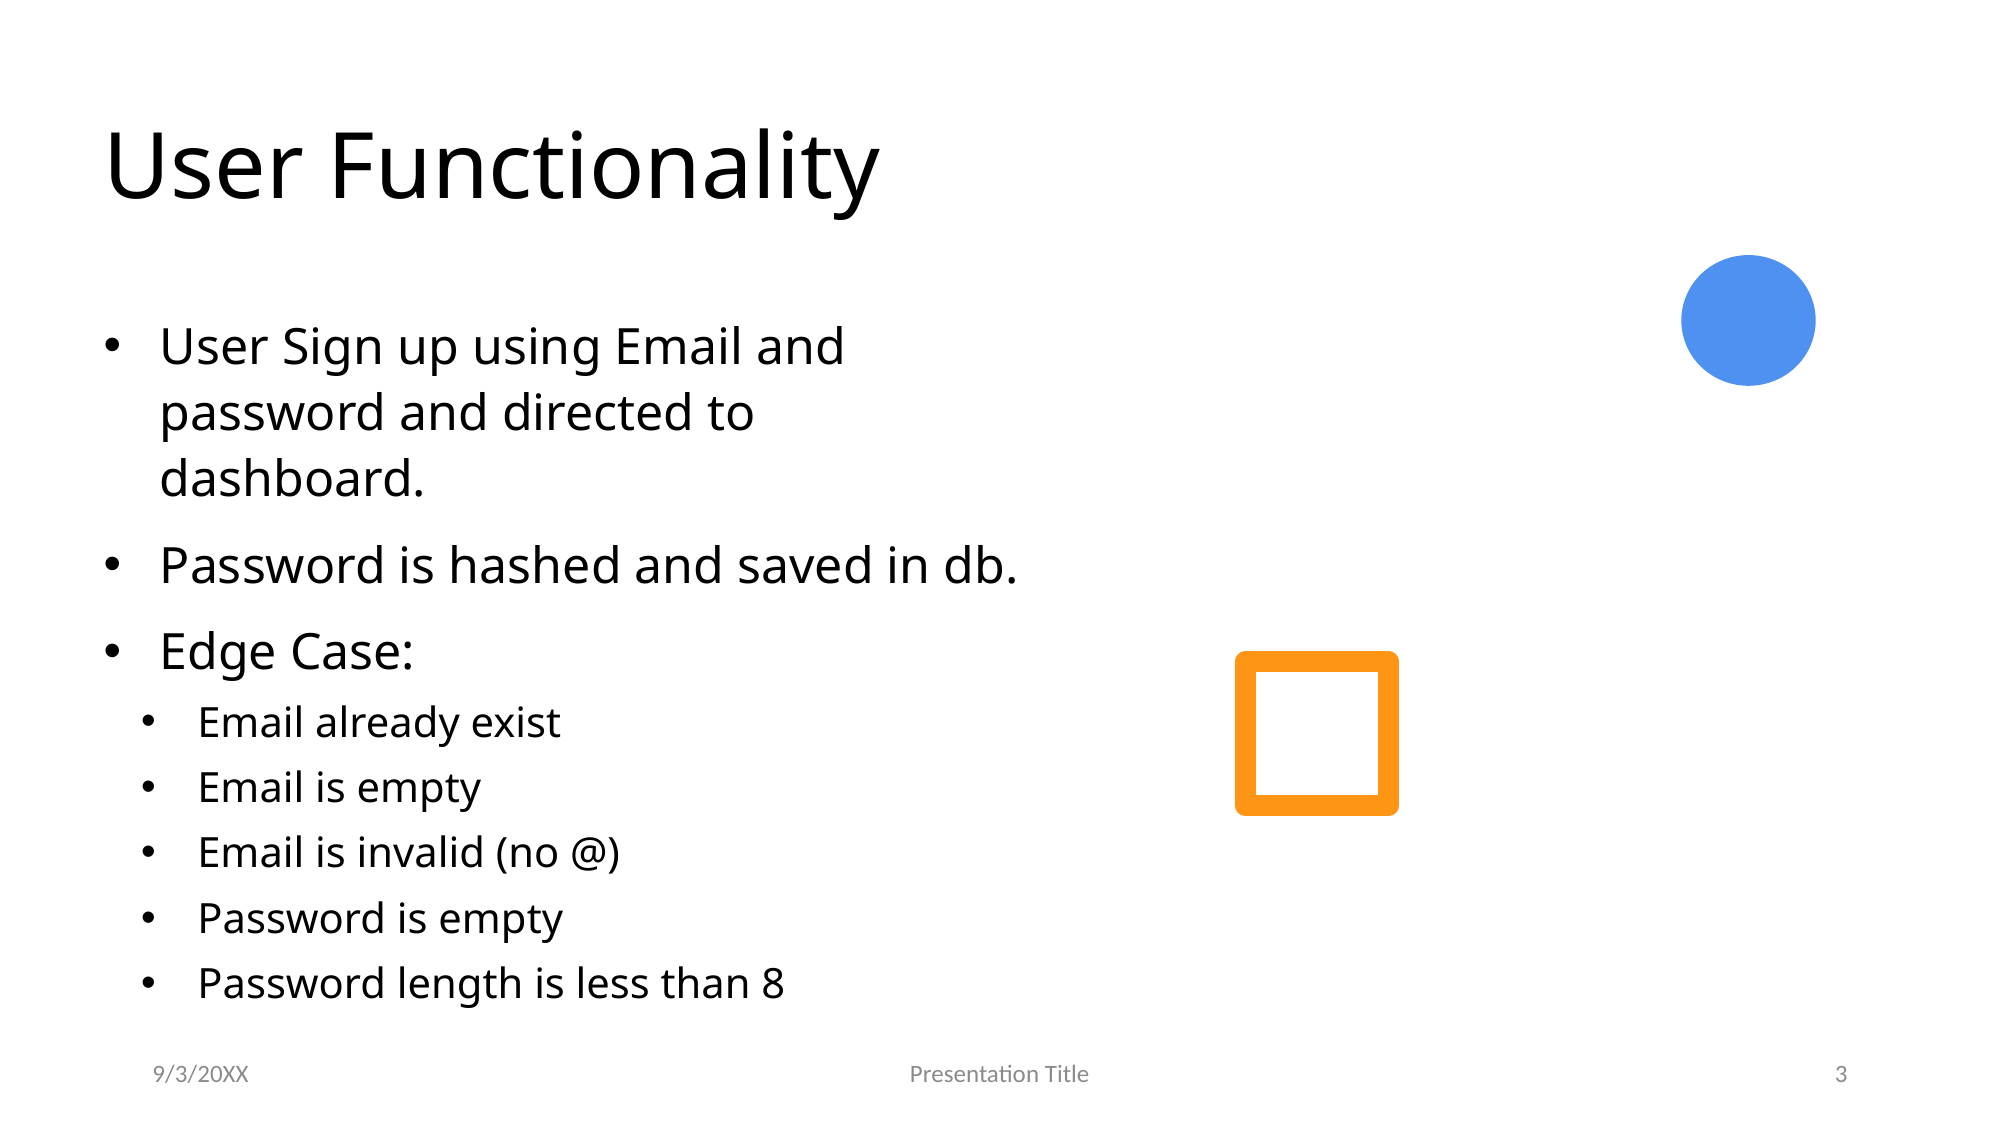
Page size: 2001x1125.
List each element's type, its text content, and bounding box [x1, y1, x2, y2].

slide_number 3 [1412, 1042, 1863, 1103]
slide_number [137, 1042, 588, 1103]
title User Functionality [88, 59, 1041, 278]
list User Sign up using Email and password and directed to dashboard. Password is hashed and saved in db. Edge Case: Email already exist Email is empty Email is invalid (no @) Password is empty Password length is less than 8 [88, 300, 1041, 1015]
footer Presentation Title [662, 1042, 1338, 1103]
